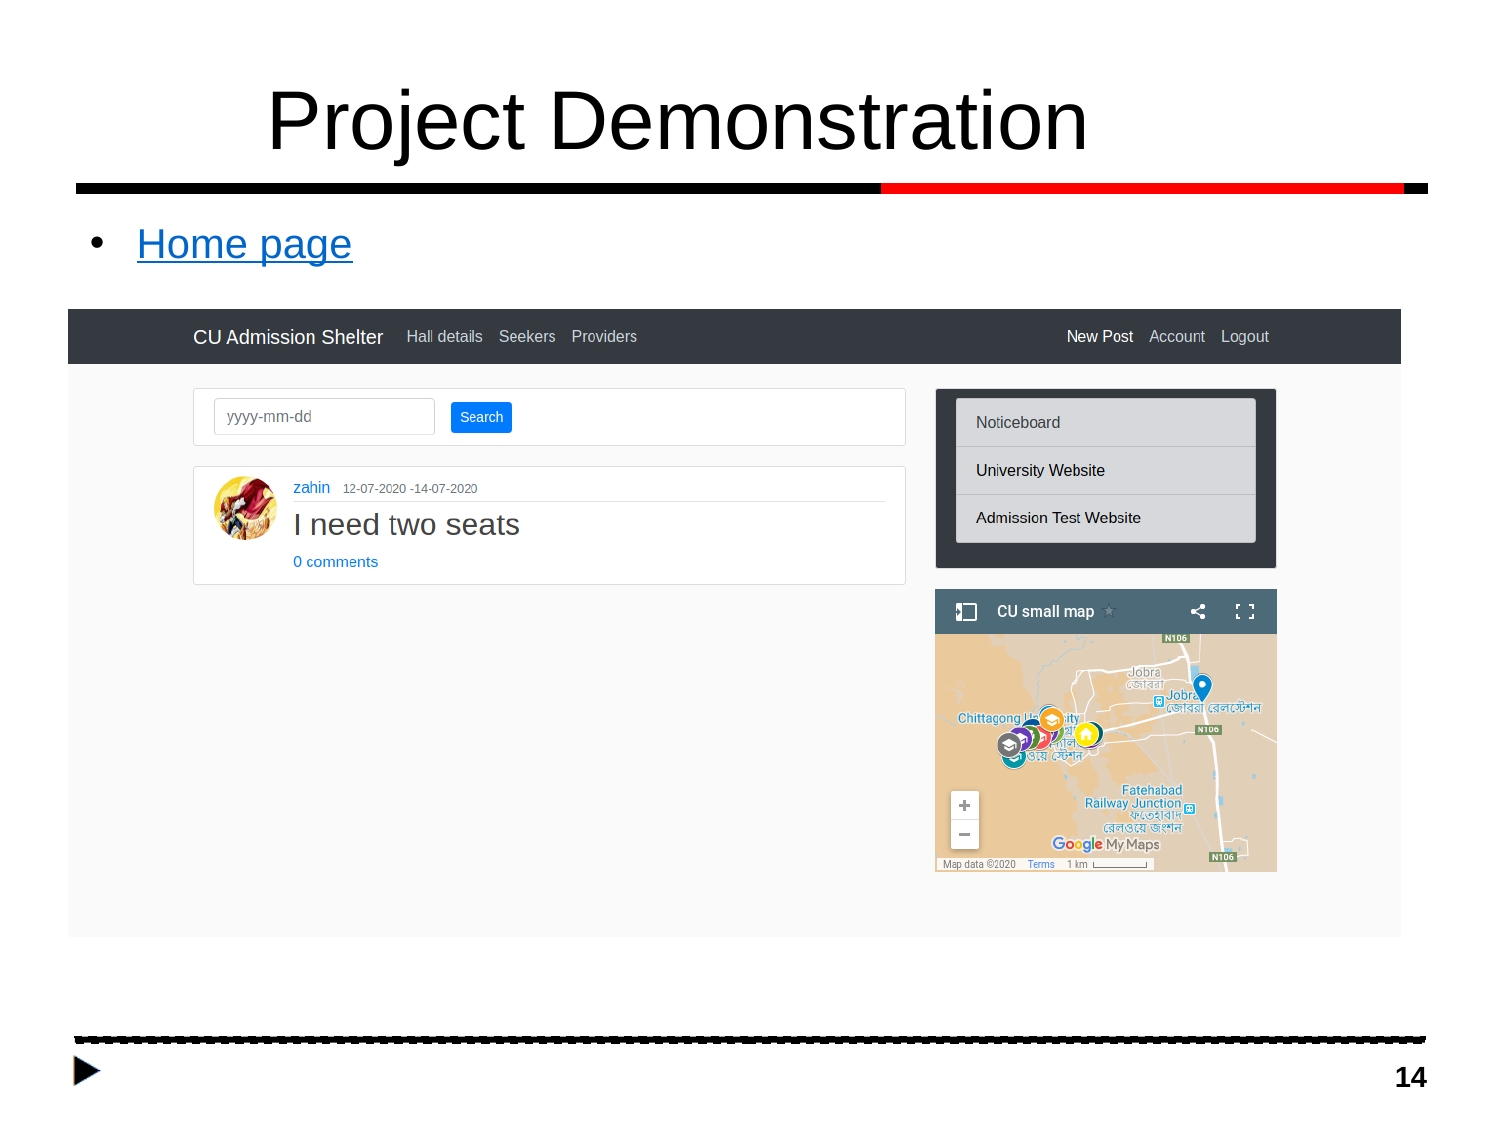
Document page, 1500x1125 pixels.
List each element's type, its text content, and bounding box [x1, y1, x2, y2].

text_box [74, 1036, 1426, 1044]
text_box [881, 183, 1404, 194]
title Project Demonstration [3, 21, 1354, 210]
text_box [76, 183, 881, 194]
text_box [1404, 183, 1428, 194]
text_box Home page [75, 209, 1332, 309]
text_box [1353, 1045, 1458, 1106]
picture [68, 309, 1401, 937]
picture [68, 1049, 103, 1090]
